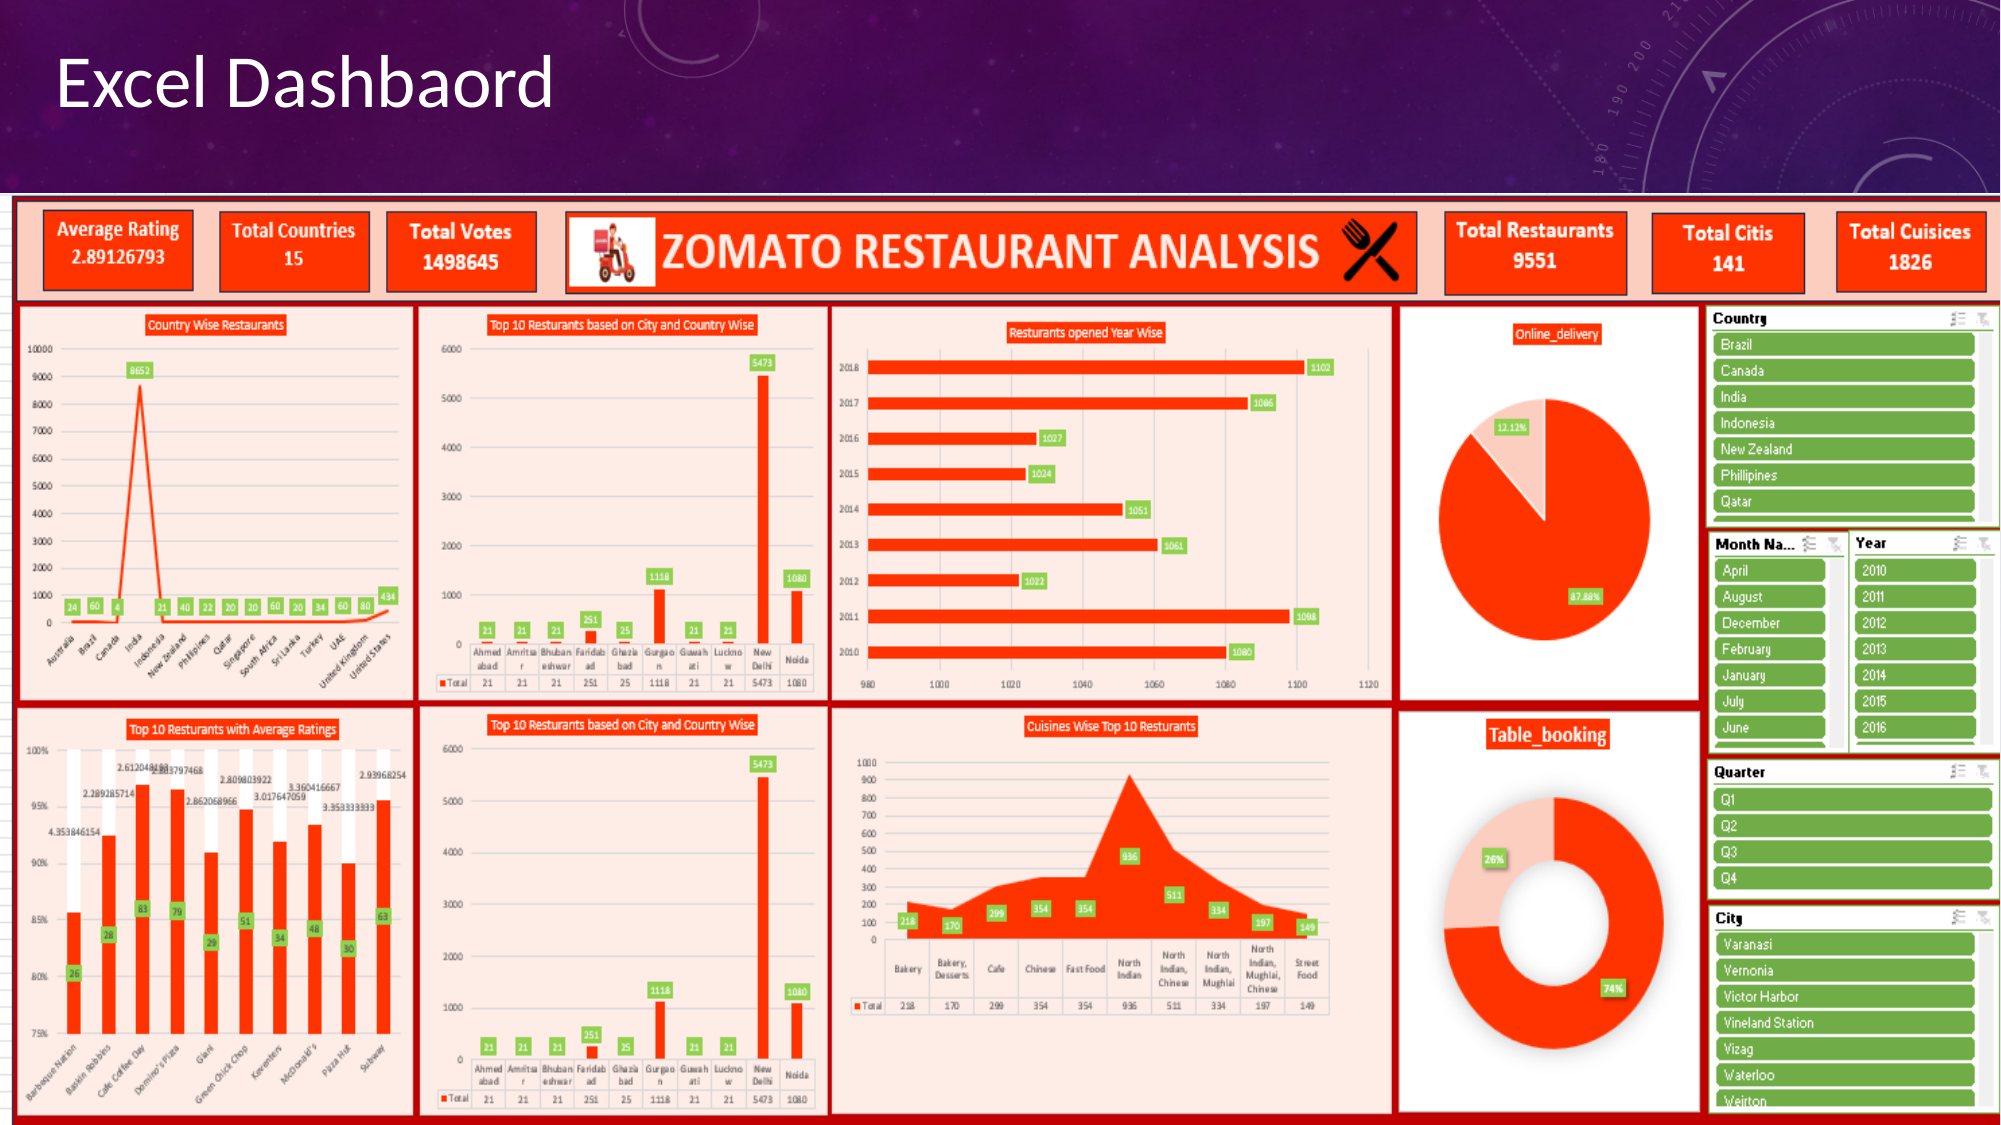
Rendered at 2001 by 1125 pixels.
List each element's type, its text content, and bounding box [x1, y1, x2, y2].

picture [0, 0, 2001, 1125]
text_box Excel Dashbaord [40, 25, 1594, 131]
